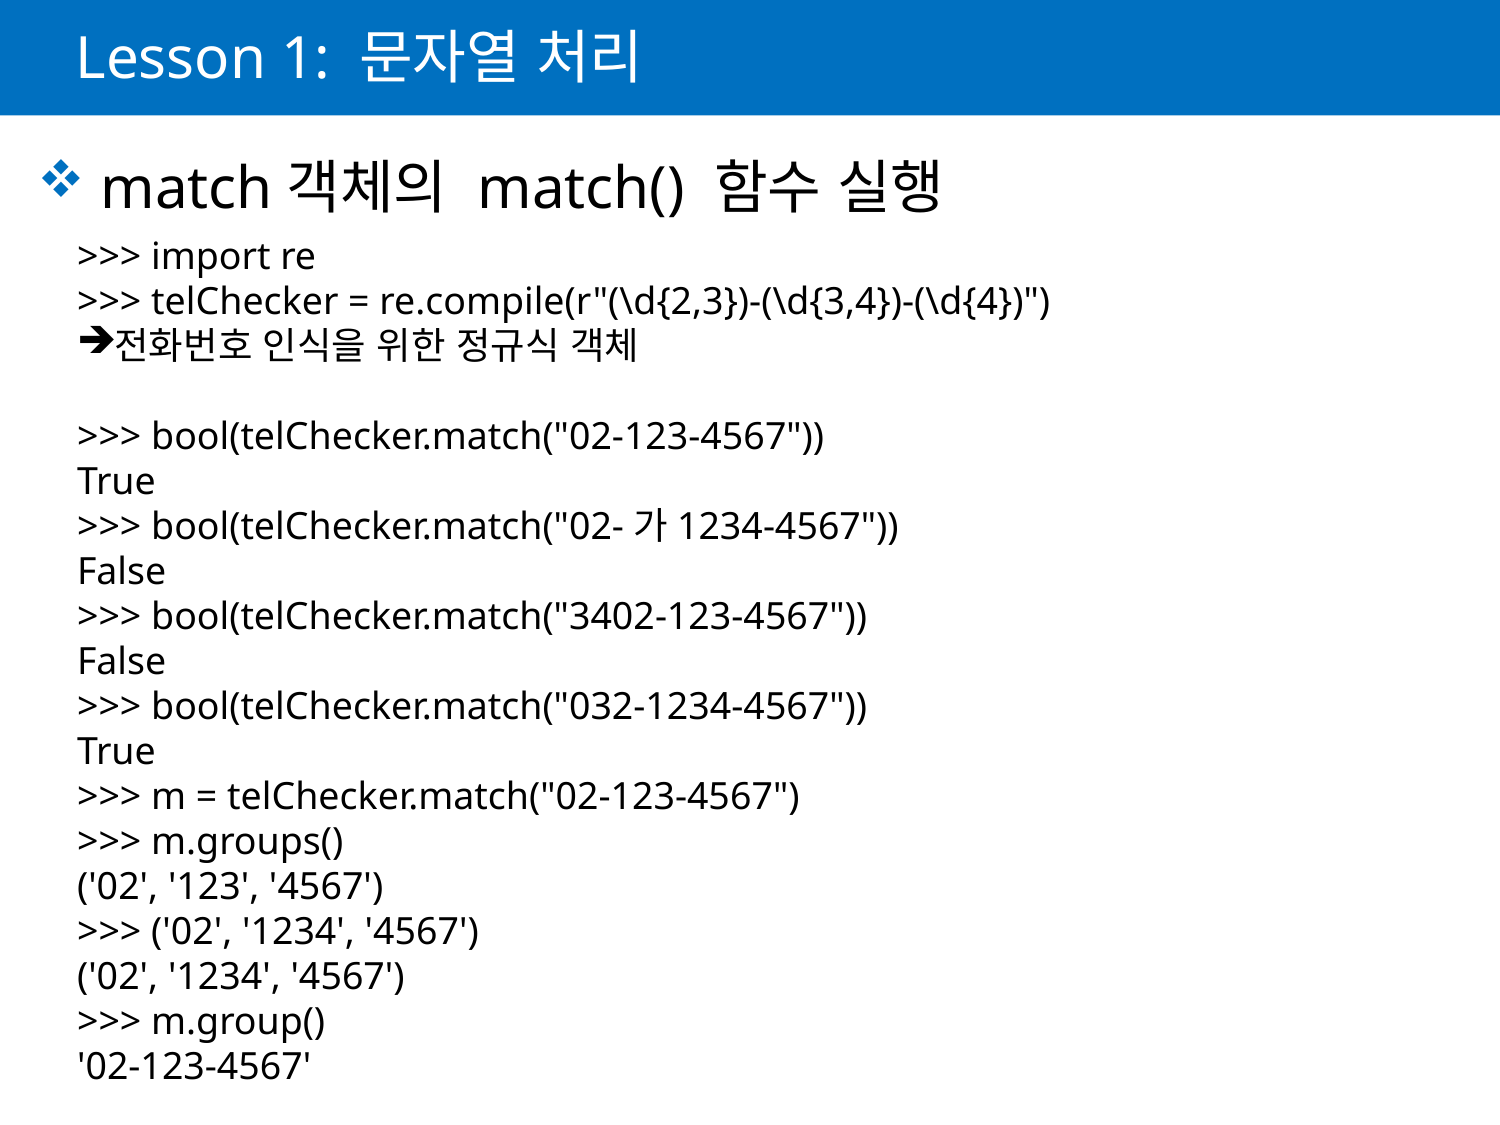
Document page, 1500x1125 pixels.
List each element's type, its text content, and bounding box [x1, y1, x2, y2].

text_box >>> import re >>> telChecker = re.compile(r"(\d{2,3})-(\d{3,4})-(\d{4})") 전화번호 인식을 위한 정규식 객체 >>> bool(telChecker.match("02-123-4567")) True >>> bool(telChecker.match("02-가1234-4567")) False >>> bool(telChecker.match("3402-123-4567")) False >>> bool(telChecker.match("032-1234-4567")) True >>> m = telChecker.match("02-123-4567") >>> m.groups() ('02', '123', '4567') >>> ('02', '1234', '4567') ('02', '1234', '4567') >>> m.group() '02-123-4567' [62, 224, 1413, 1095]
list match객체의 match() 함수 실행 [37, 149, 1370, 995]
title Lesson 1: 문자열 처리 [75, 0, 1351, 122]
